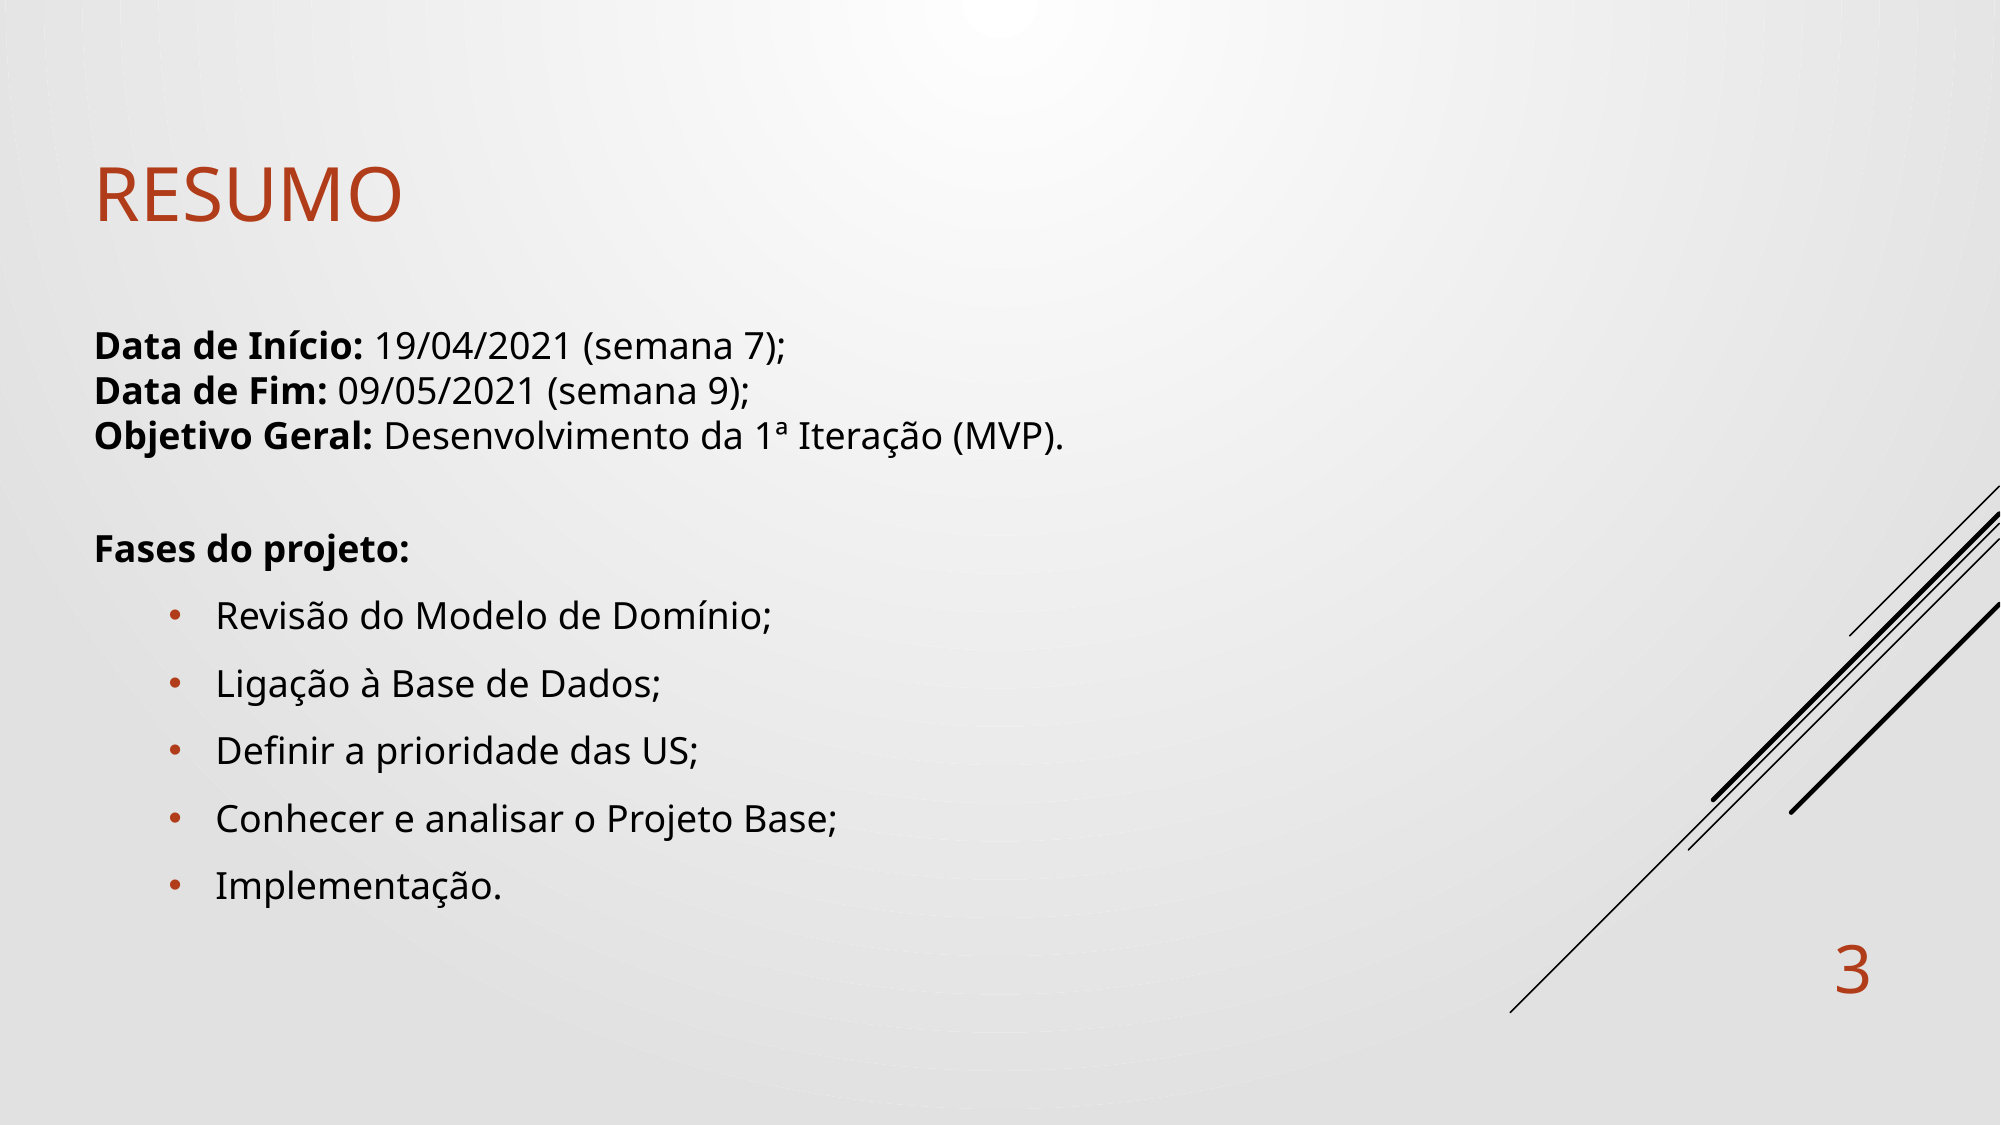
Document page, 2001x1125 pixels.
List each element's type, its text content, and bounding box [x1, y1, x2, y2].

slide_number 3 [1700, 915, 1888, 1025]
text_box Data de Início: 19/04/2021 (semana 7); Data de Fim: 09/05/2021 (semana 9); Objetivo Geral: Desenvolvimento da 1ª Iteração (MVP). Fases do projeto: Revisão do Modelo de Domínio; Ligação à Base de Dados; Definir a prioridade das US; Conhecer e analisar o Projeto Base; Implementação. [78, 314, 1916, 1005]
title resumo [78, 67, 1479, 314]
